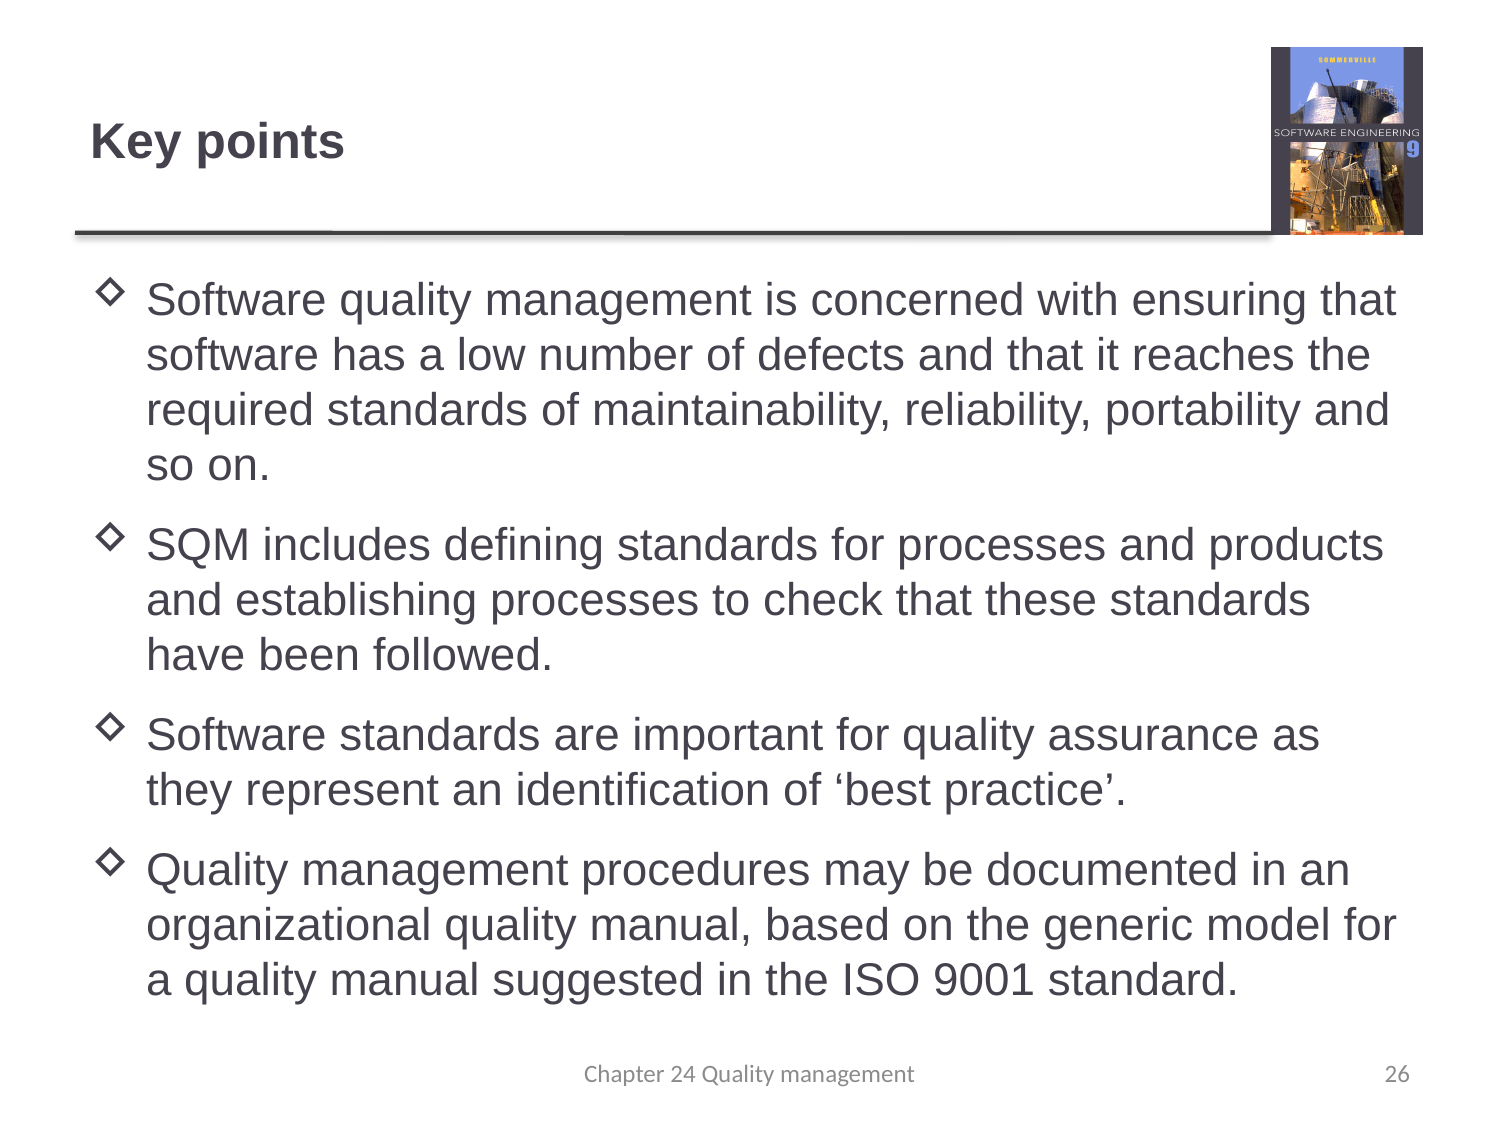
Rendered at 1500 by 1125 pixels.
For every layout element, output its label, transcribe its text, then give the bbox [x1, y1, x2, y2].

title Key points [74, 44, 1272, 233]
picture [1272, 47, 1423, 235]
footer Chapter 24 Quality management [512, 1042, 988, 1103]
slide_number 26 [1074, 1042, 1425, 1103]
list Software quality management is concerned with ensuring that software has a low number of defects and that it reaches the required standards of maintainability, reliability, portability and so on. SQM includes defining standards for processes and products and establishing processes to check that these standards have been followed. Software standards are important for quality assurance as they represent an identification of ‘best practice’. Quality management procedures may be documented in an organizational quality manual, based on the generic model for a quality manual suggested in the ISO 9001 standard. [75, 262, 1425, 1005]
